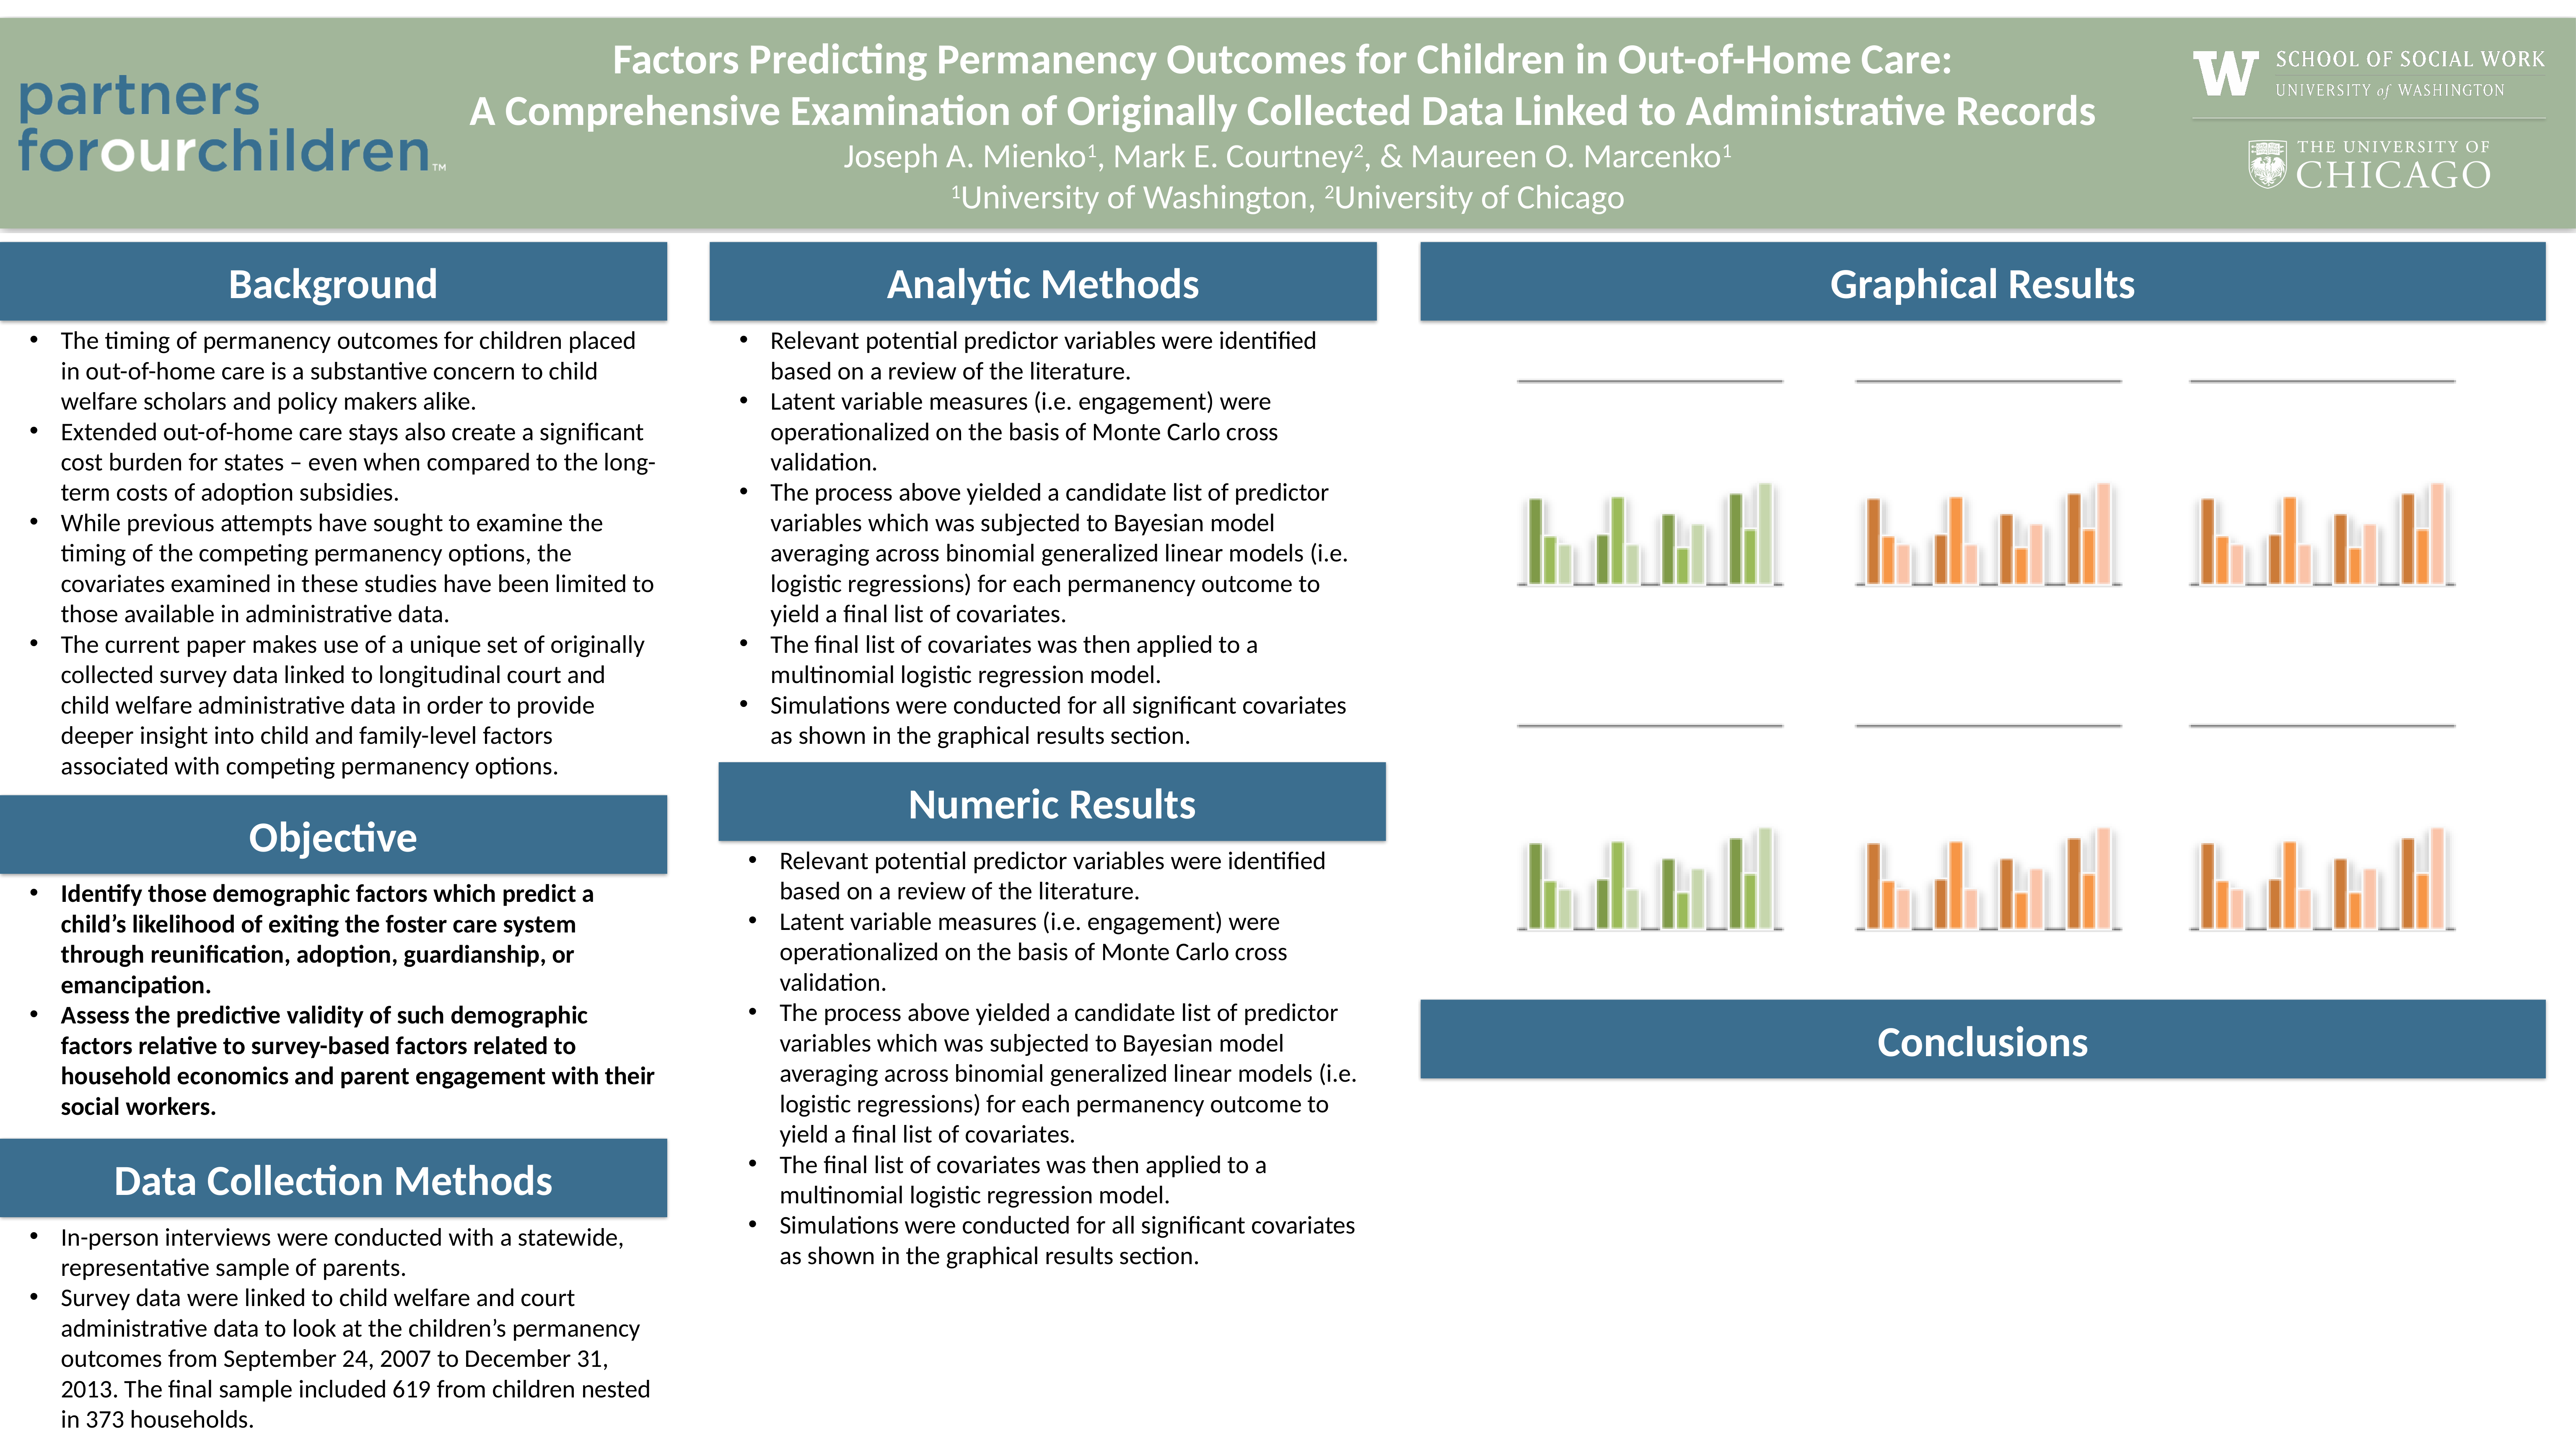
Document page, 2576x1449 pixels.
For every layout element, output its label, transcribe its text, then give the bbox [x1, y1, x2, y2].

picture [18, 75, 446, 171]
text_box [2115, 320, 2530, 647]
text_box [1443, 665, 1780, 991]
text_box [710, 242, 1421, 788]
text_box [1781, 382, 2113, 647]
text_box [1420, 242, 2576, 377]
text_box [0, 242, 709, 788]
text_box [1443, 382, 1779, 647]
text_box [1420, 1000, 2576, 1135]
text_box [0, 1138, 711, 1449]
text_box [2115, 665, 2530, 991]
text_box Factors Predicting Permanency Outcomes for Children in Out-of-Home Care: A Comprehensive Examination of Originally Collected Data Linked to Administrative Records Joseph A. Mienko1, Mark E. Courtney2, & Maureen O. Marcenko1 1University of Washington, 2University of Chicago [0, 18, 2576, 229]
picture [2249, 140, 2490, 189]
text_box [0, 795, 711, 1126]
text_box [1781, 665, 2114, 991]
picture [2193, 51, 2545, 100]
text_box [718, 762, 1430, 1308]
